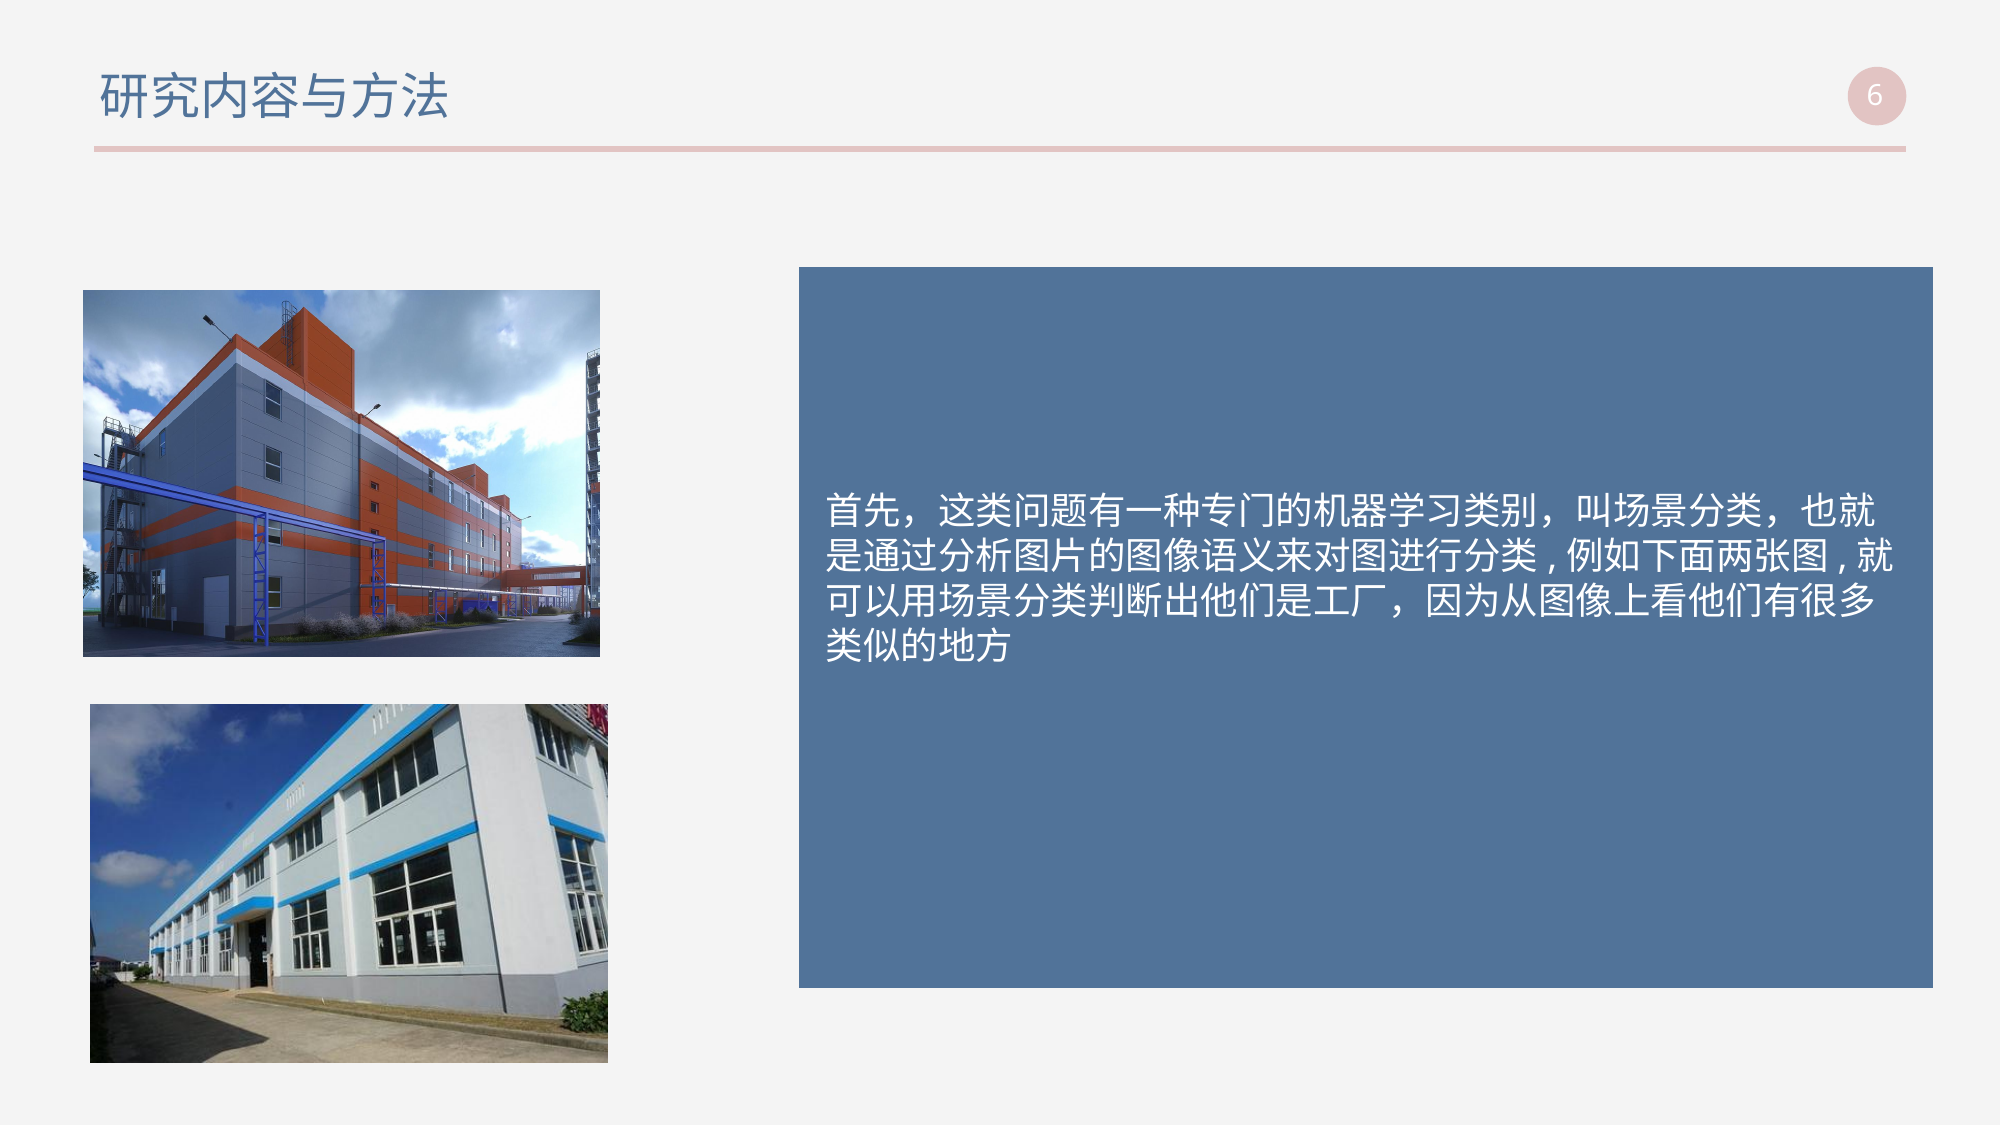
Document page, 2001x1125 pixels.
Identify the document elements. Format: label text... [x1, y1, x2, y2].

picture [90, 704, 609, 1063]
text_box 首先，这类问题有一种专门的机器学习类别，叫场景分类，也就是通过分析图片的图像语义来对图进行分类,例如下面两张图,就可以用场景分类判断出他们是工厂，因为从图像上看他们有很多类似的地方 [811, 479, 1912, 720]
text_box [798, 266, 1934, 989]
text_box 研究内容与方法 [85, 57, 465, 132]
picture [83, 290, 600, 657]
